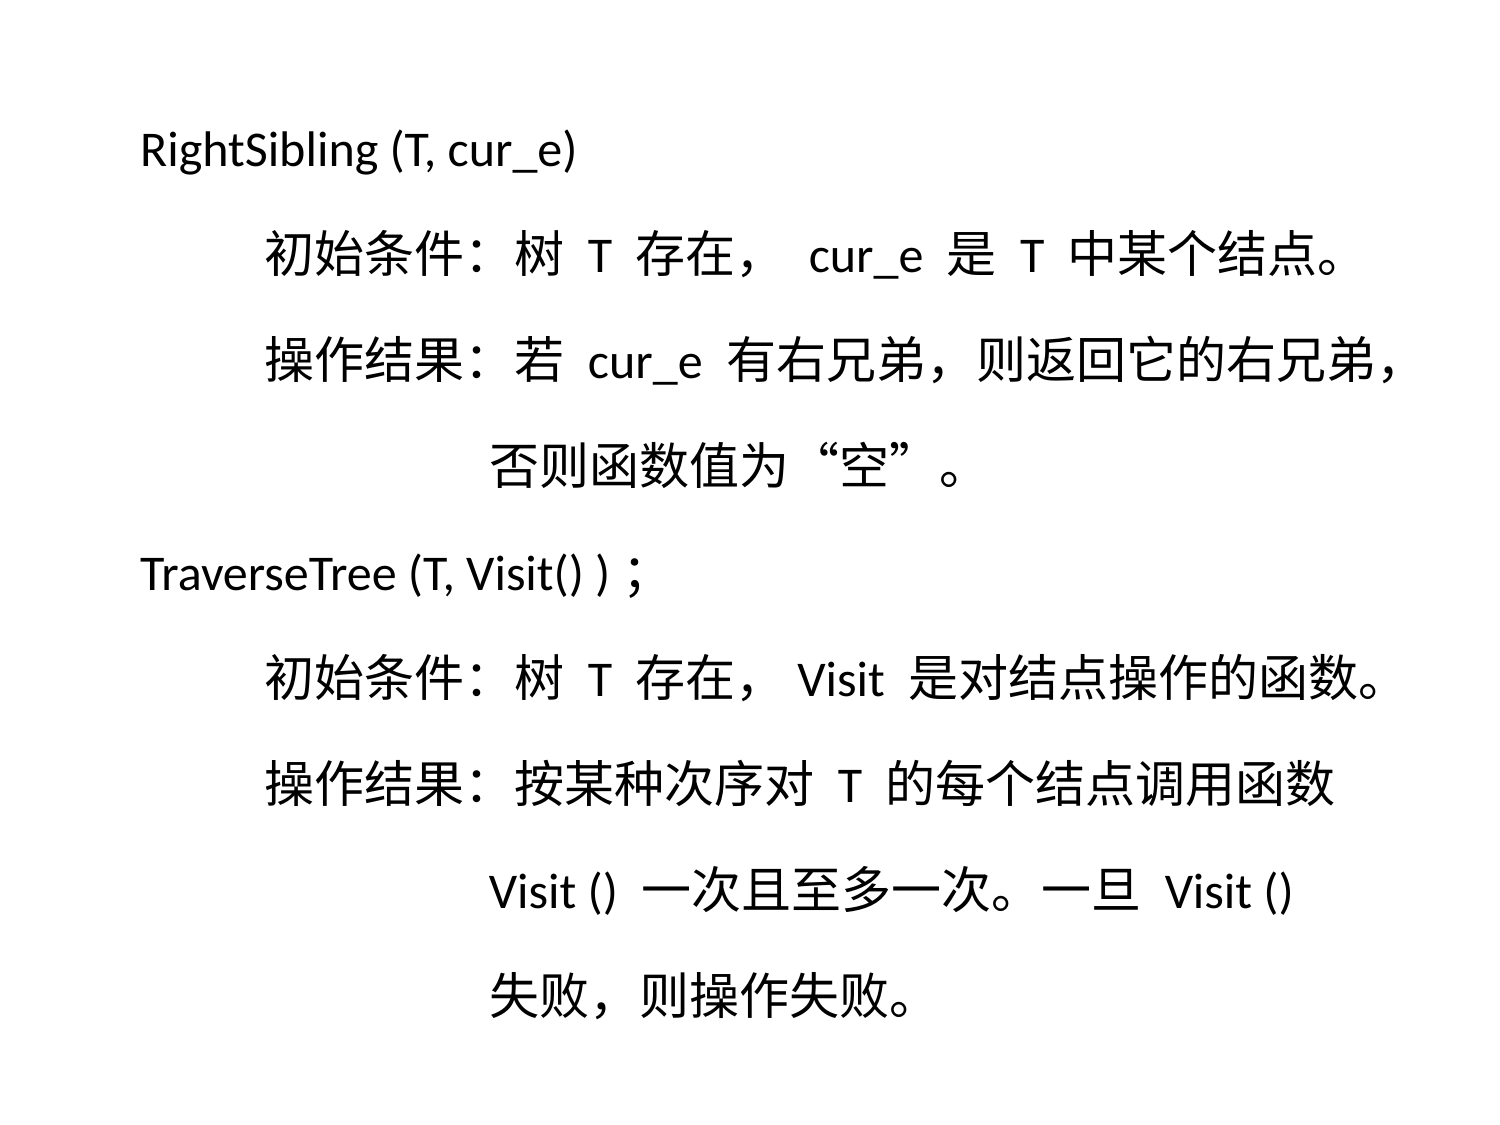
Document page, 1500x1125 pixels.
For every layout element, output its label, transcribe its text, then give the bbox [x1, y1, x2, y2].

text_box RightSibling (T, cur_e) 初始条件：树 T 存在， cur_e 是 T 中某个结点。 操作结果：若 cur_e 有右兄弟，则返回它的右兄弟， 否则函数值为“空”。 TraverseTree (T, Visit() )； 初始条件：树 T 存在，Visit 是对结点操作的函数。 操作结果：按某种次序对 T 的每个结点调用函数 Visit () 一次且至多一次。一旦 Visit () 失败，则操作失败。 [125, 73, 1453, 1032]
